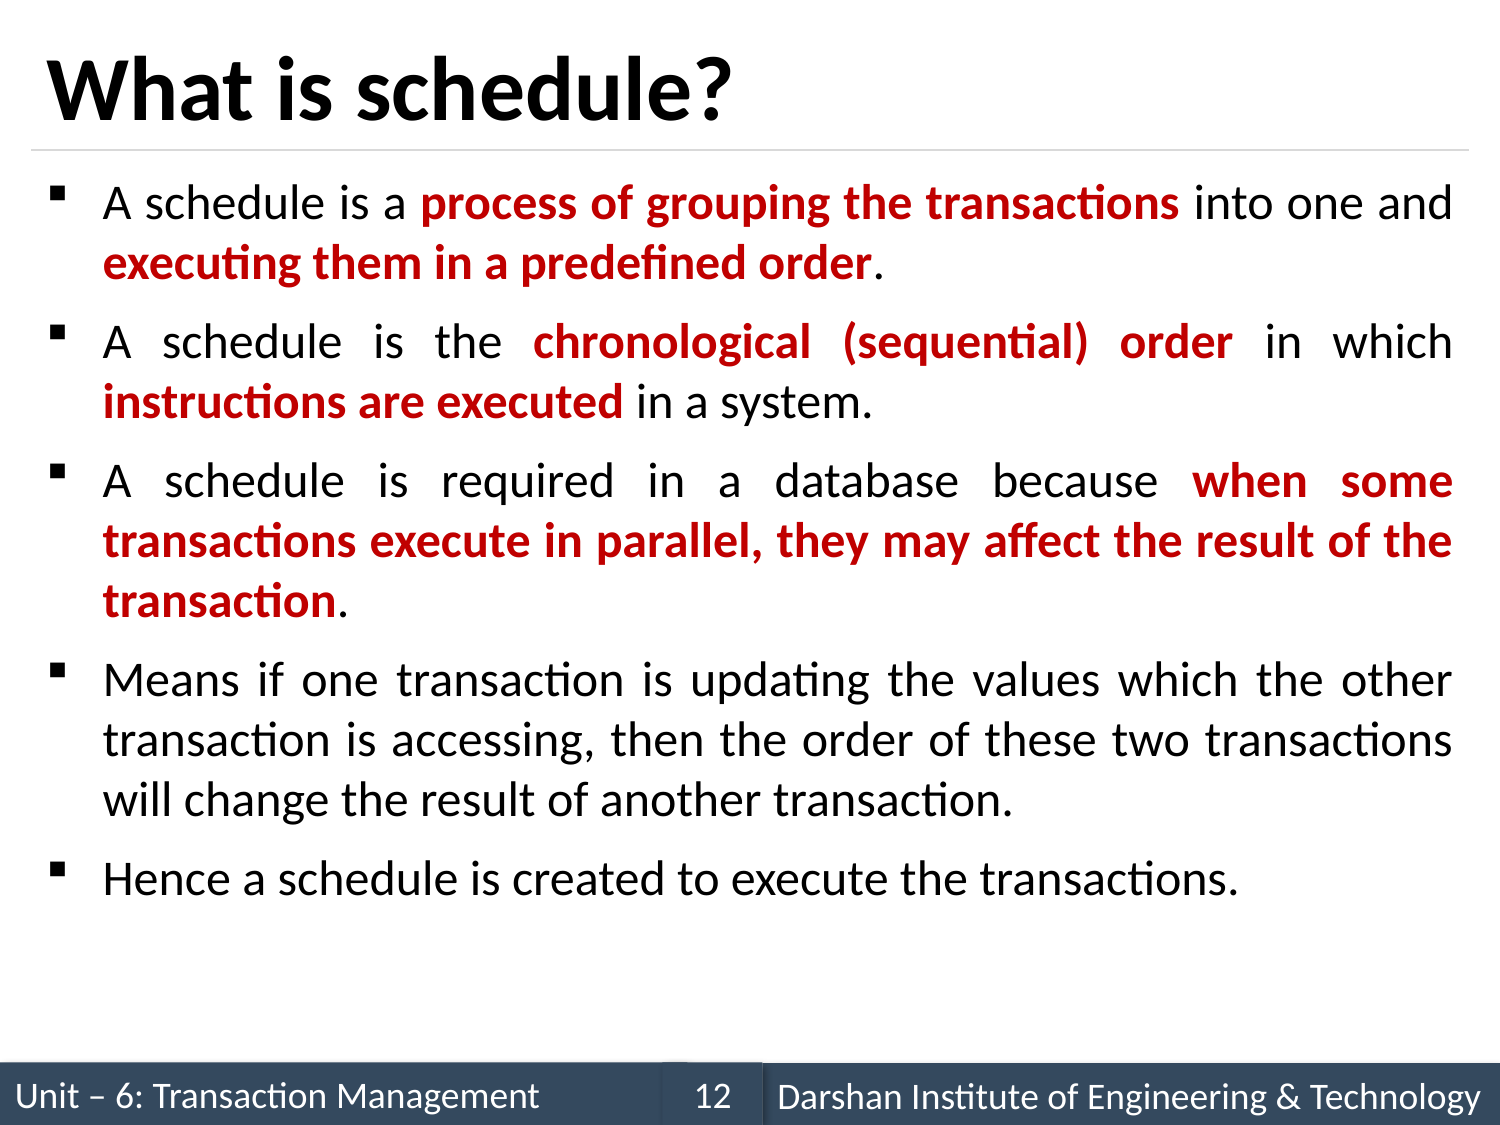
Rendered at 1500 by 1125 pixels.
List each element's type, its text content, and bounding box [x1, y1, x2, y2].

list A schedule is a process of grouping the transactions into one and executing them in a predefined order. A schedule is the chronological (sequential) order in which instructions are executed in a system. A schedule is required in a database because when some transactions execute in parallel, they may affect the result of the transaction. Means if one transaction is updating the values which the other transaction is accessing, then the order of these two transactions will change the result of another transaction. Hence a schedule is created to execute the transactions. [31, 162, 1469, 1038]
title What is schedule? [31, 17, 1469, 150]
